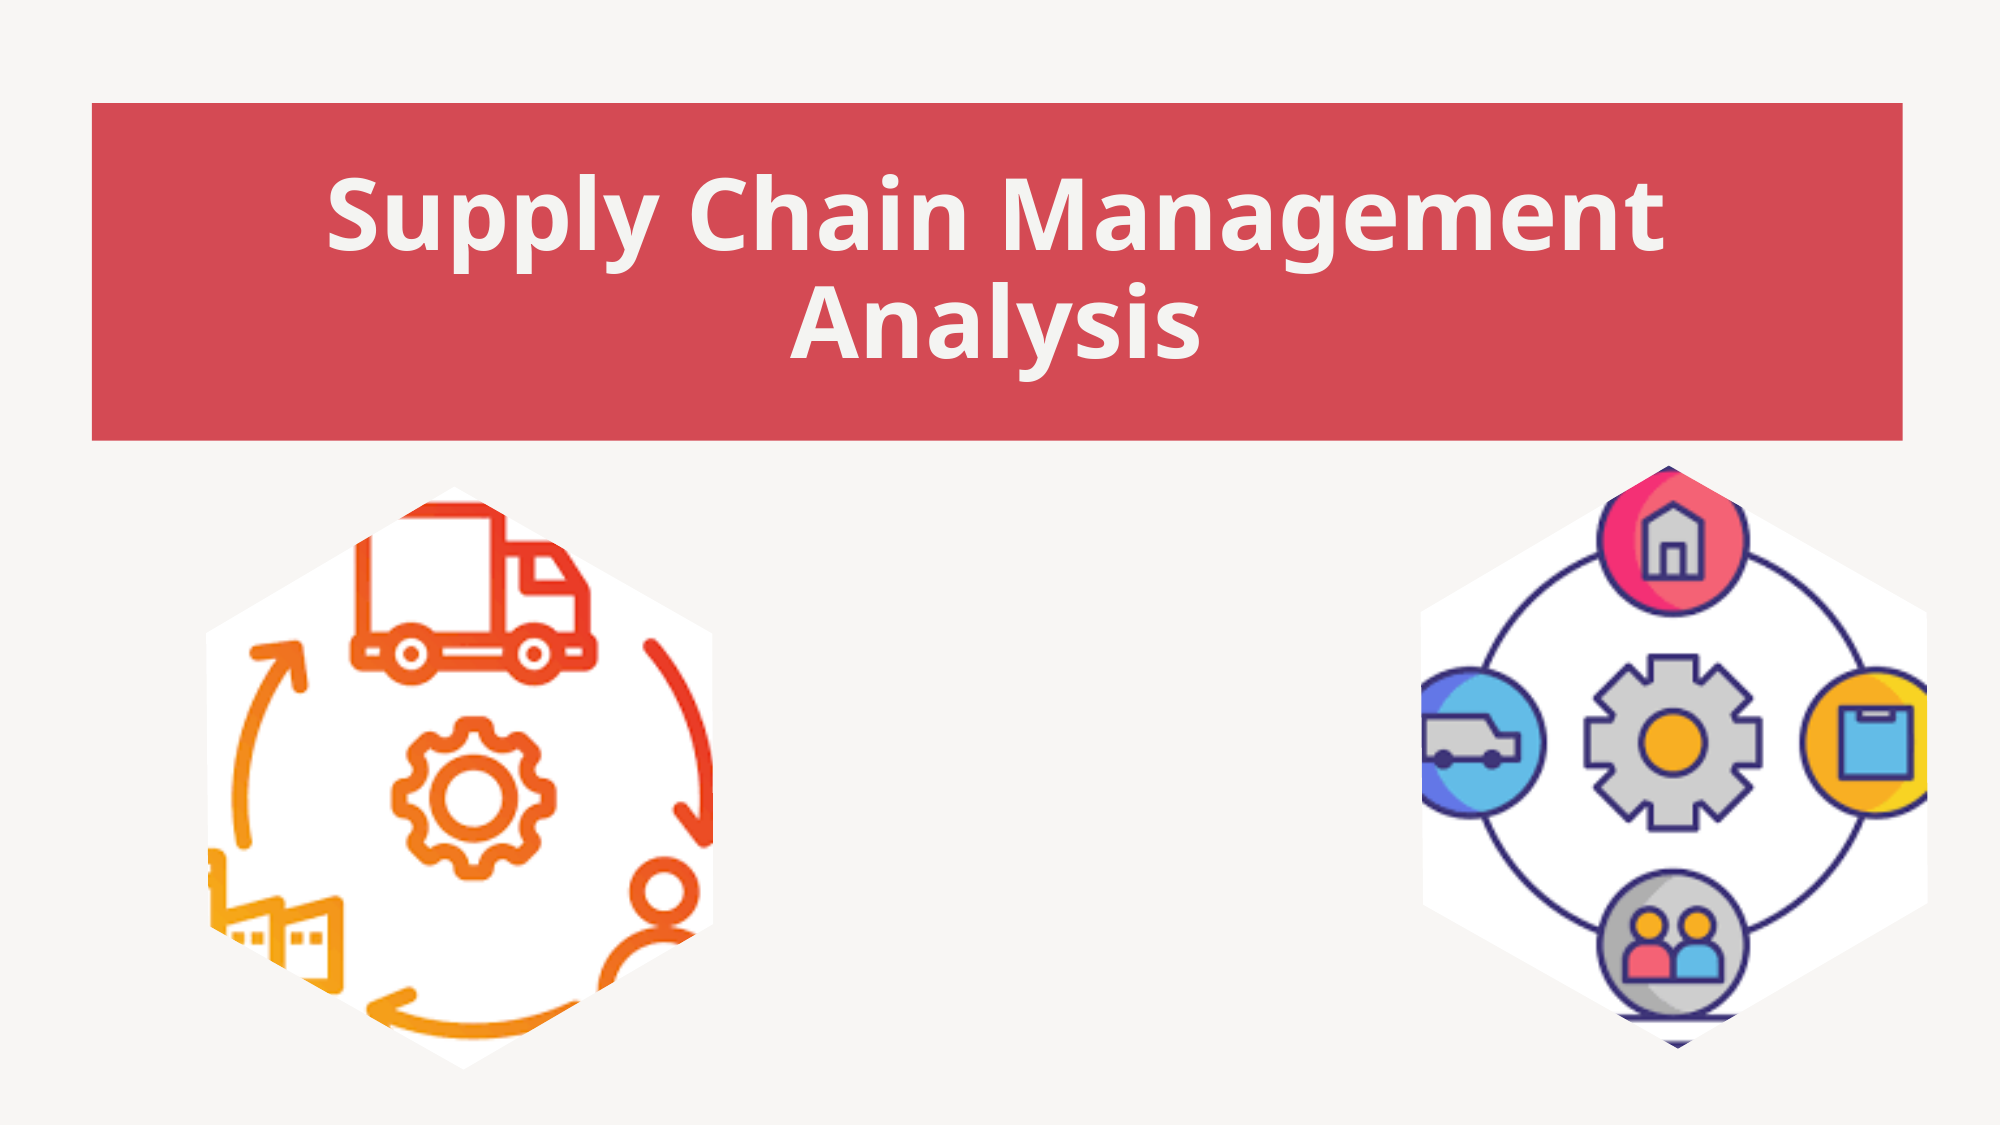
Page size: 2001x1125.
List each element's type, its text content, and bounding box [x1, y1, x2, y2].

picture [206, 486, 714, 1070]
title Supply Chain Management Analysis [91, 103, 1903, 441]
picture [1420, 465, 1928, 1049]
